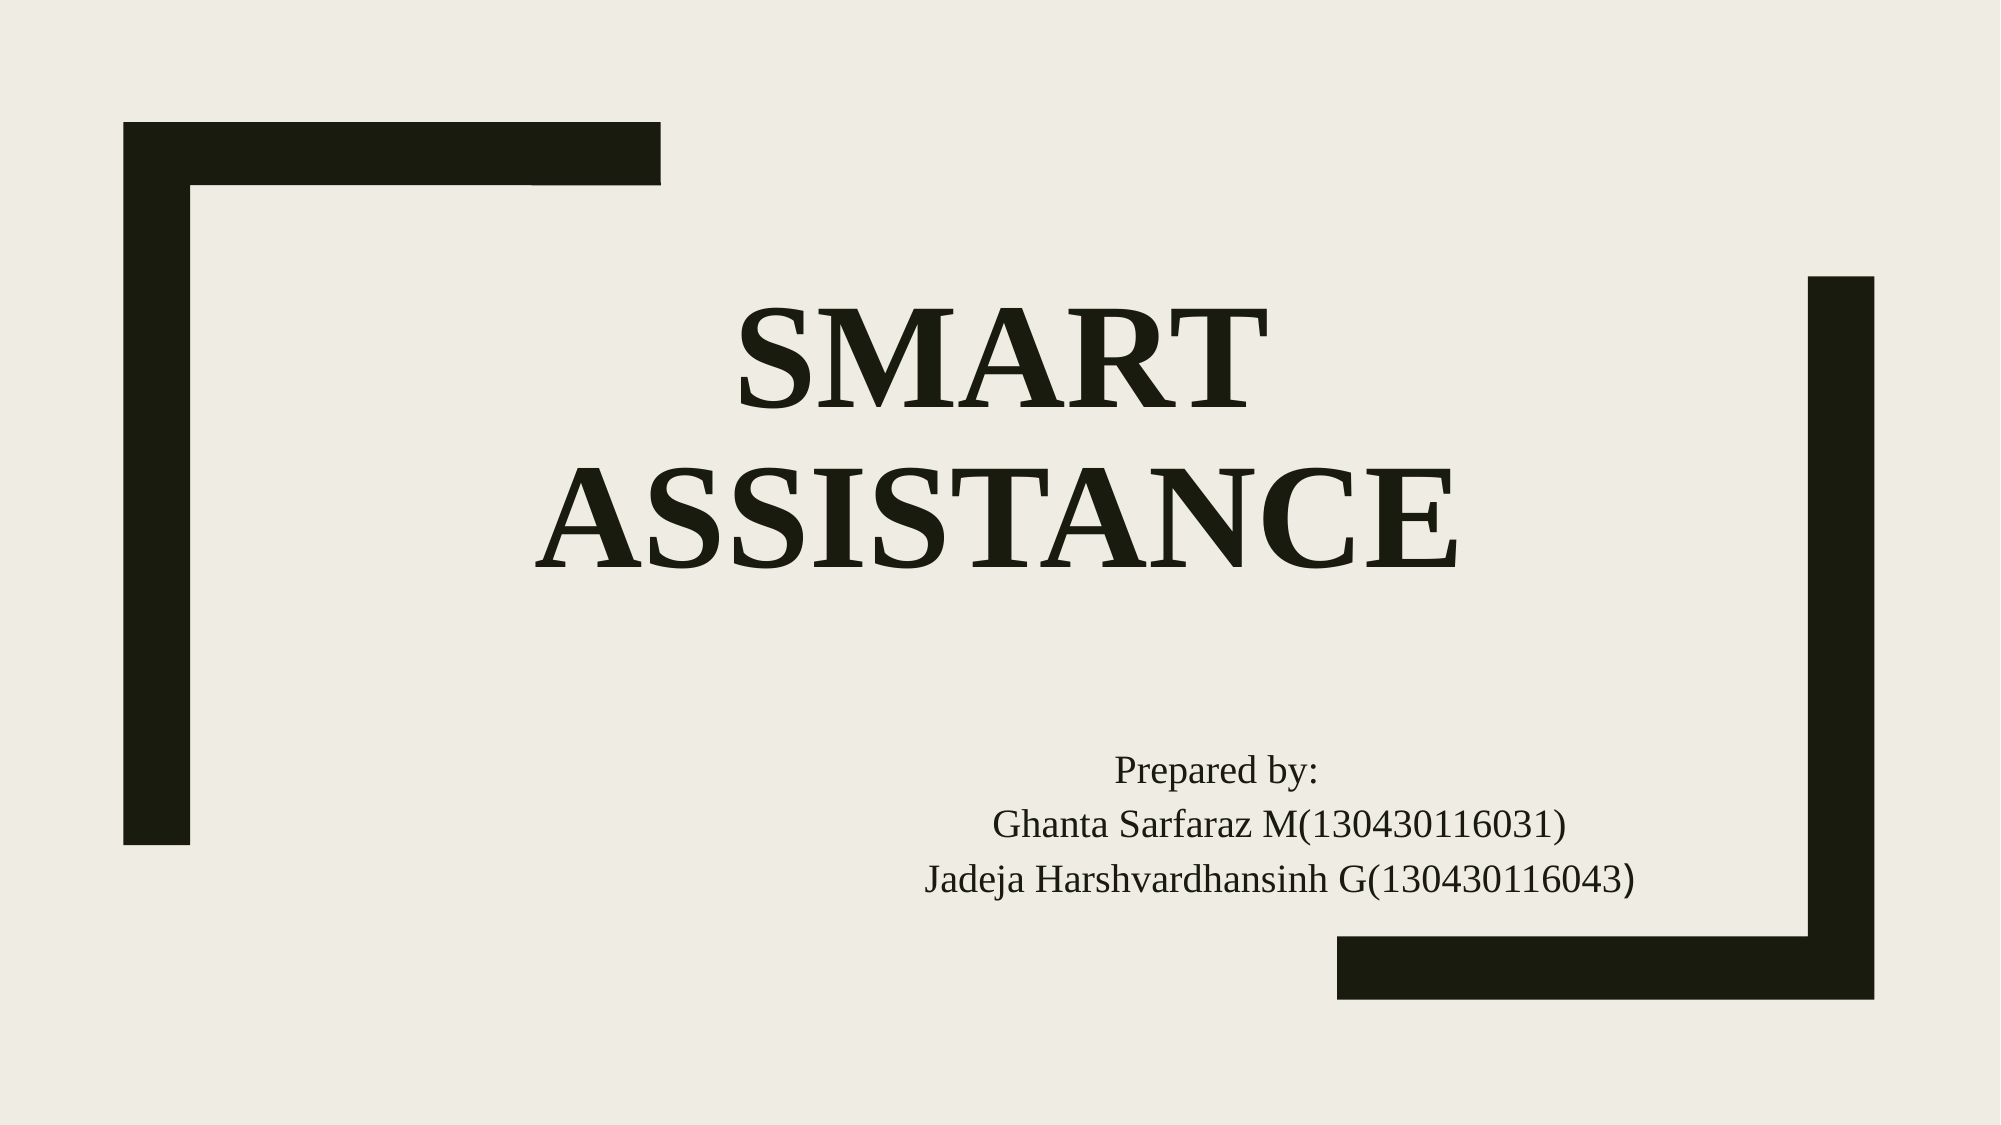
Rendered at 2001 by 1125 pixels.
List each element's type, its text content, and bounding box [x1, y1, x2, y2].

subtitle Prepared by: Ghanta Sarfaraz M(130430116031) Jadeja Harshvardhansinh G(130430116043) [656, 730, 1778, 909]
title SMART ASSISTANCE [314, 281, 1686, 607]
